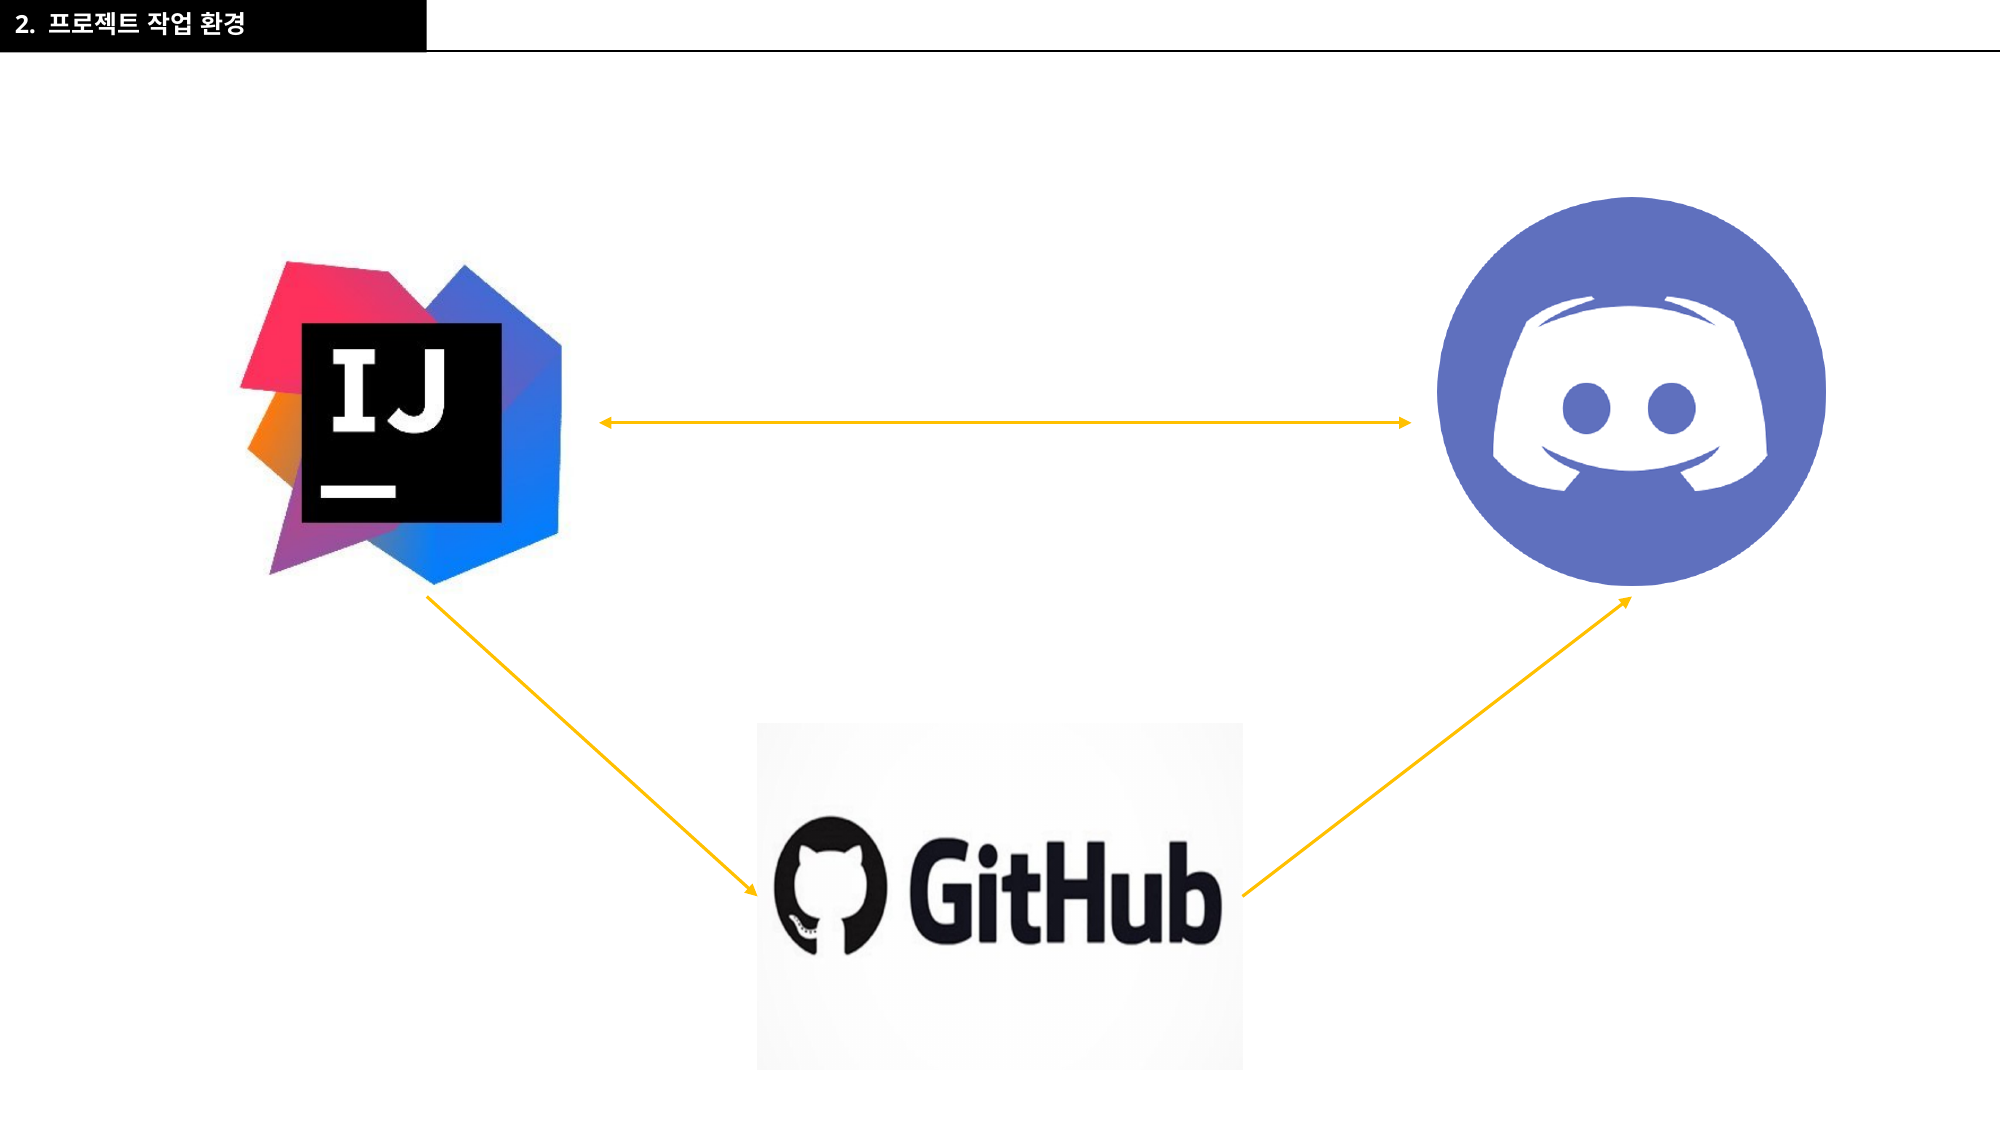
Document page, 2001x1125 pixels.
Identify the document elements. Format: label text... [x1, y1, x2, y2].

picture [173, 197, 625, 648]
picture [757, 723, 1243, 1070]
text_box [426, 596, 758, 897]
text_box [1242, 596, 1632, 897]
list 2. 프로젝트 작업 환경 [0, 4, 427, 53]
picture [1437, 197, 1826, 586]
